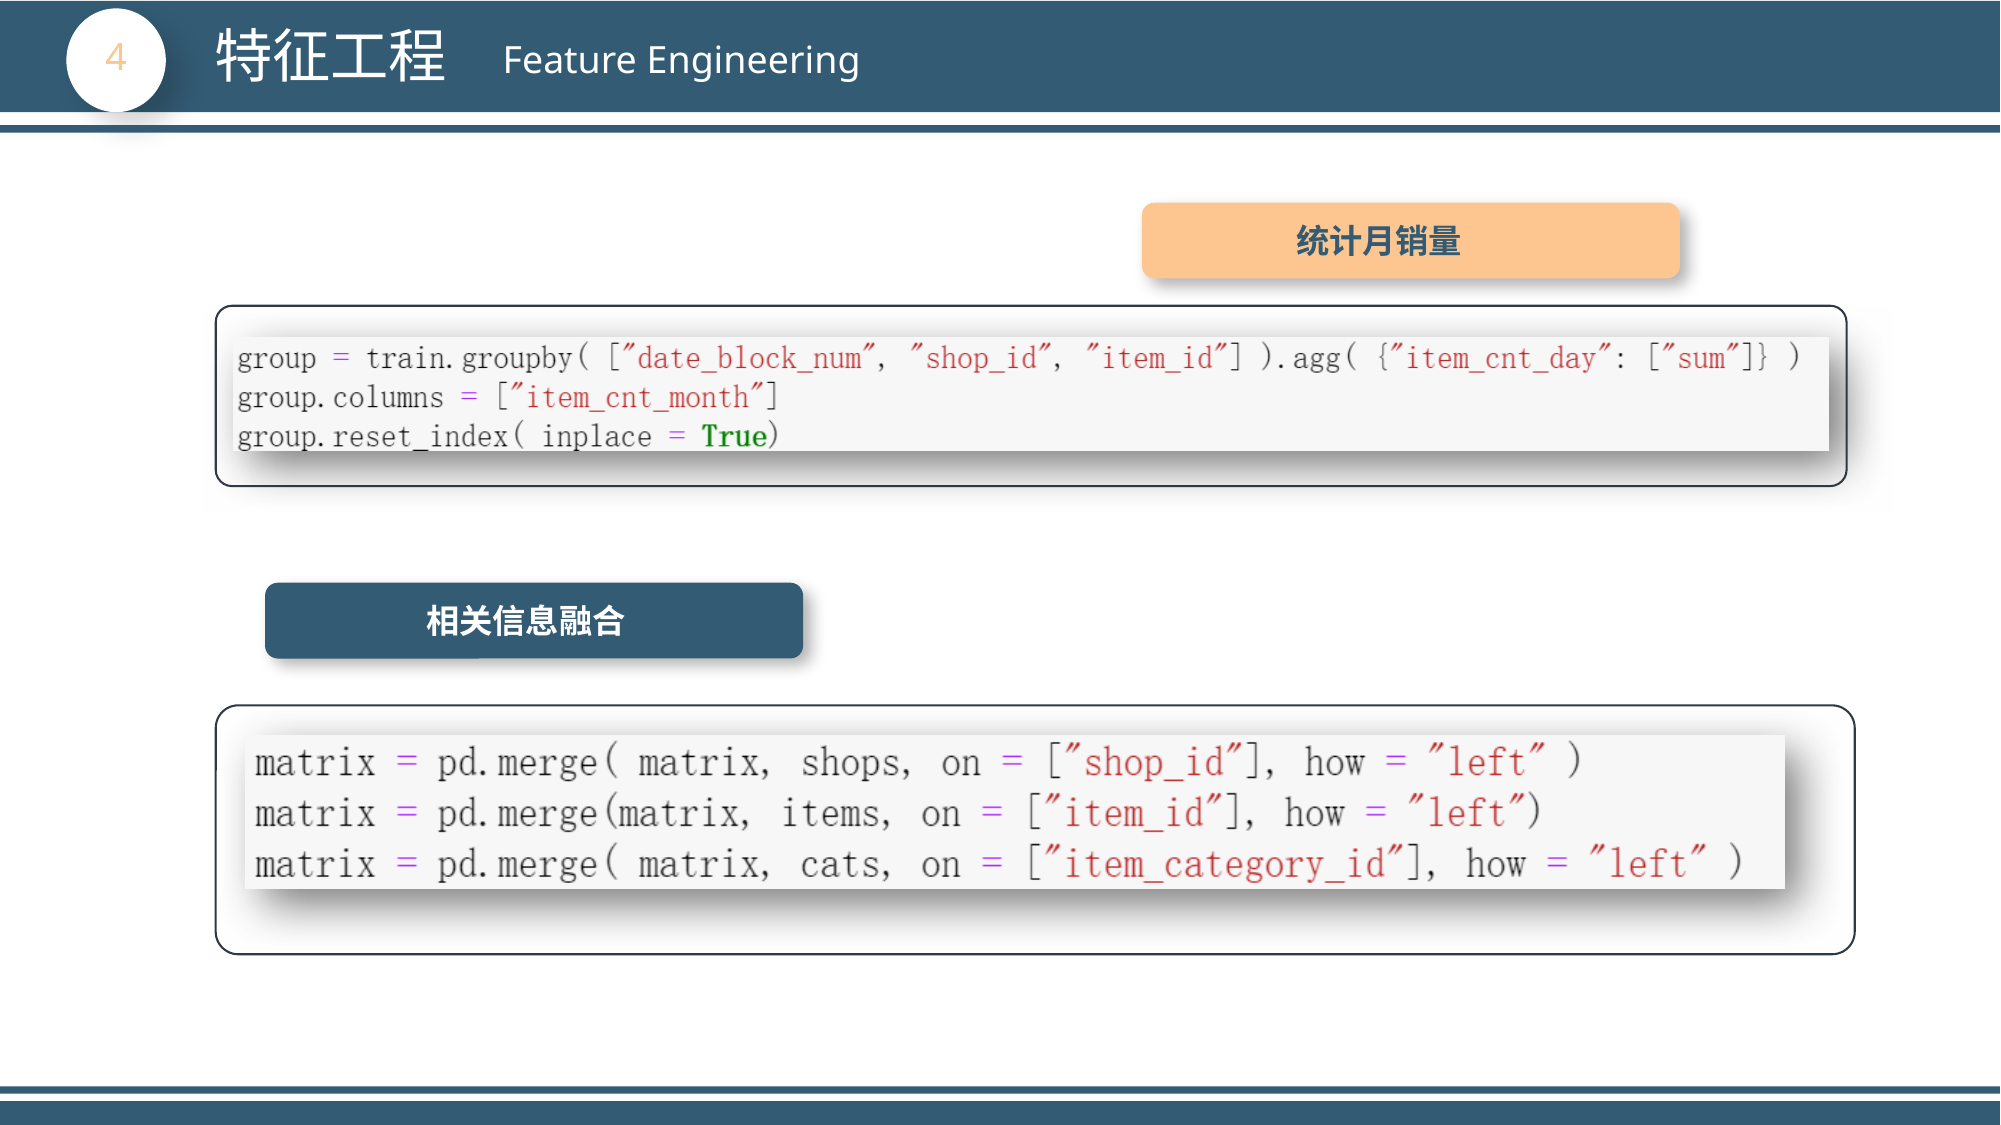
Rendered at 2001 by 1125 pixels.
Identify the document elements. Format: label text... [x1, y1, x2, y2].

picture [245, 735, 1785, 889]
text_box Feature Engineering [487, 23, 1008, 88]
text_box [214, 704, 1856, 956]
text_box [214, 304, 1848, 382]
text_box 特征工程 [199, 12, 463, 97]
picture [233, 336, 1829, 451]
text_box [214, 438, 236, 488]
text_box [265, 582, 804, 659]
text_box 统计月销量 [1140, 201, 1681, 280]
text_box 相关信息融合 [296, 592, 756, 695]
